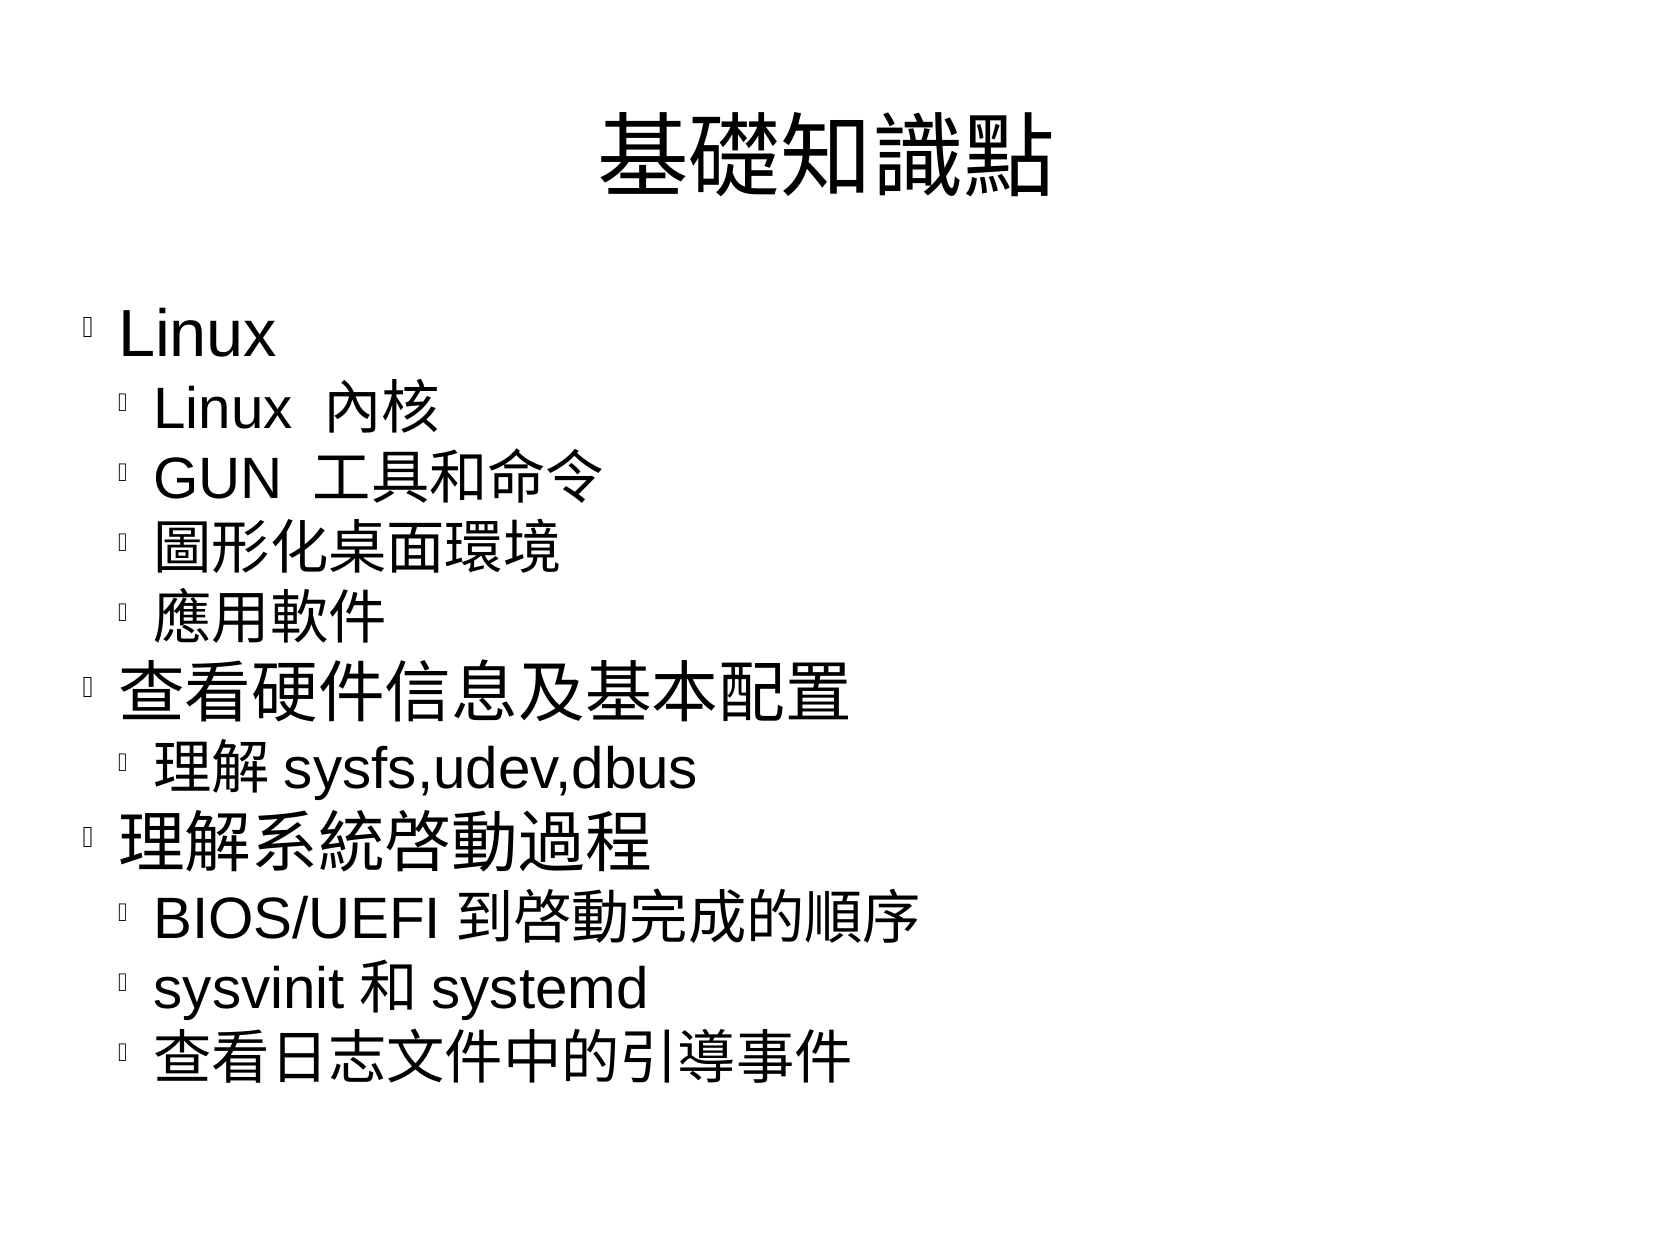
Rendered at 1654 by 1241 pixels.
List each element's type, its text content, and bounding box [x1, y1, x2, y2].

text_box 基礎知識點 [82, 49, 1571, 257]
text_box Linux Linux 內核 GUN 工具和命令 圖形化桌面環境 應用軟件 查看硬件信息及基本配置 理解sysfs,udev,dbus 理解系統啓動過程 BIOS/UEFI到啓動完成的順序 sysvinit和systemd 查看日志文件中的引導事件 [82, 290, 1571, 1010]
